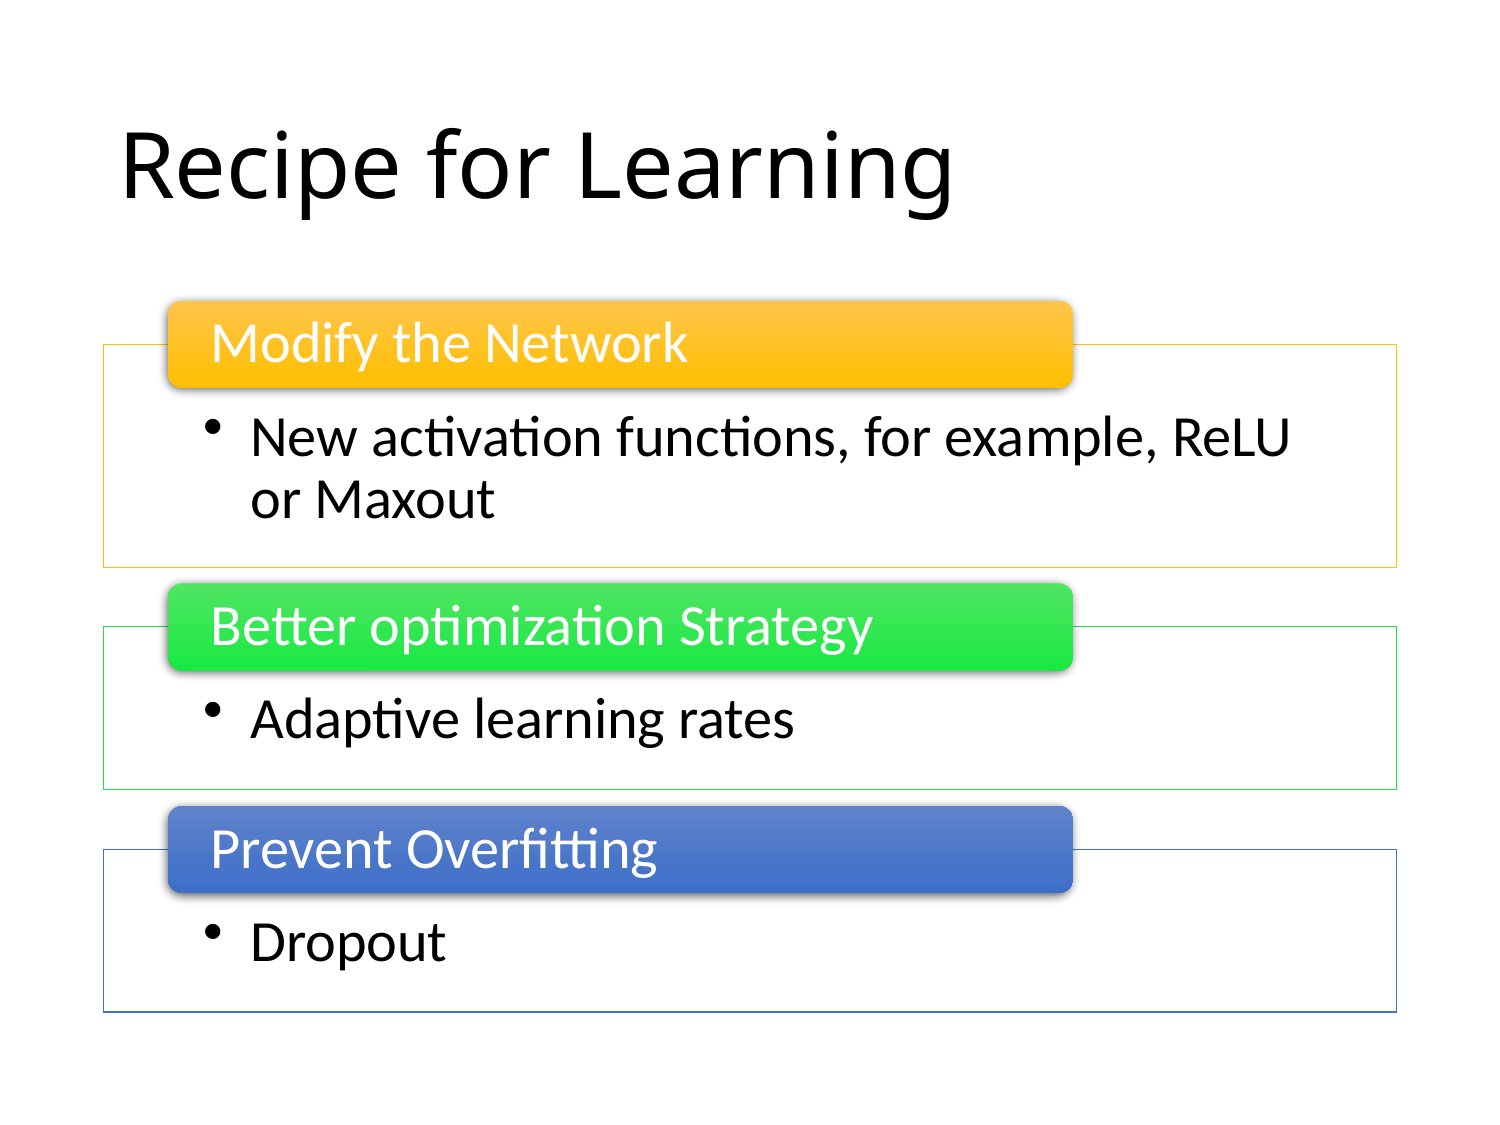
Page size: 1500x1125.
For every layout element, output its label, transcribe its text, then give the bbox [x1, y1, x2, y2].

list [103, 299, 1397, 1014]
title Recipe for Learning [103, 59, 1397, 278]
